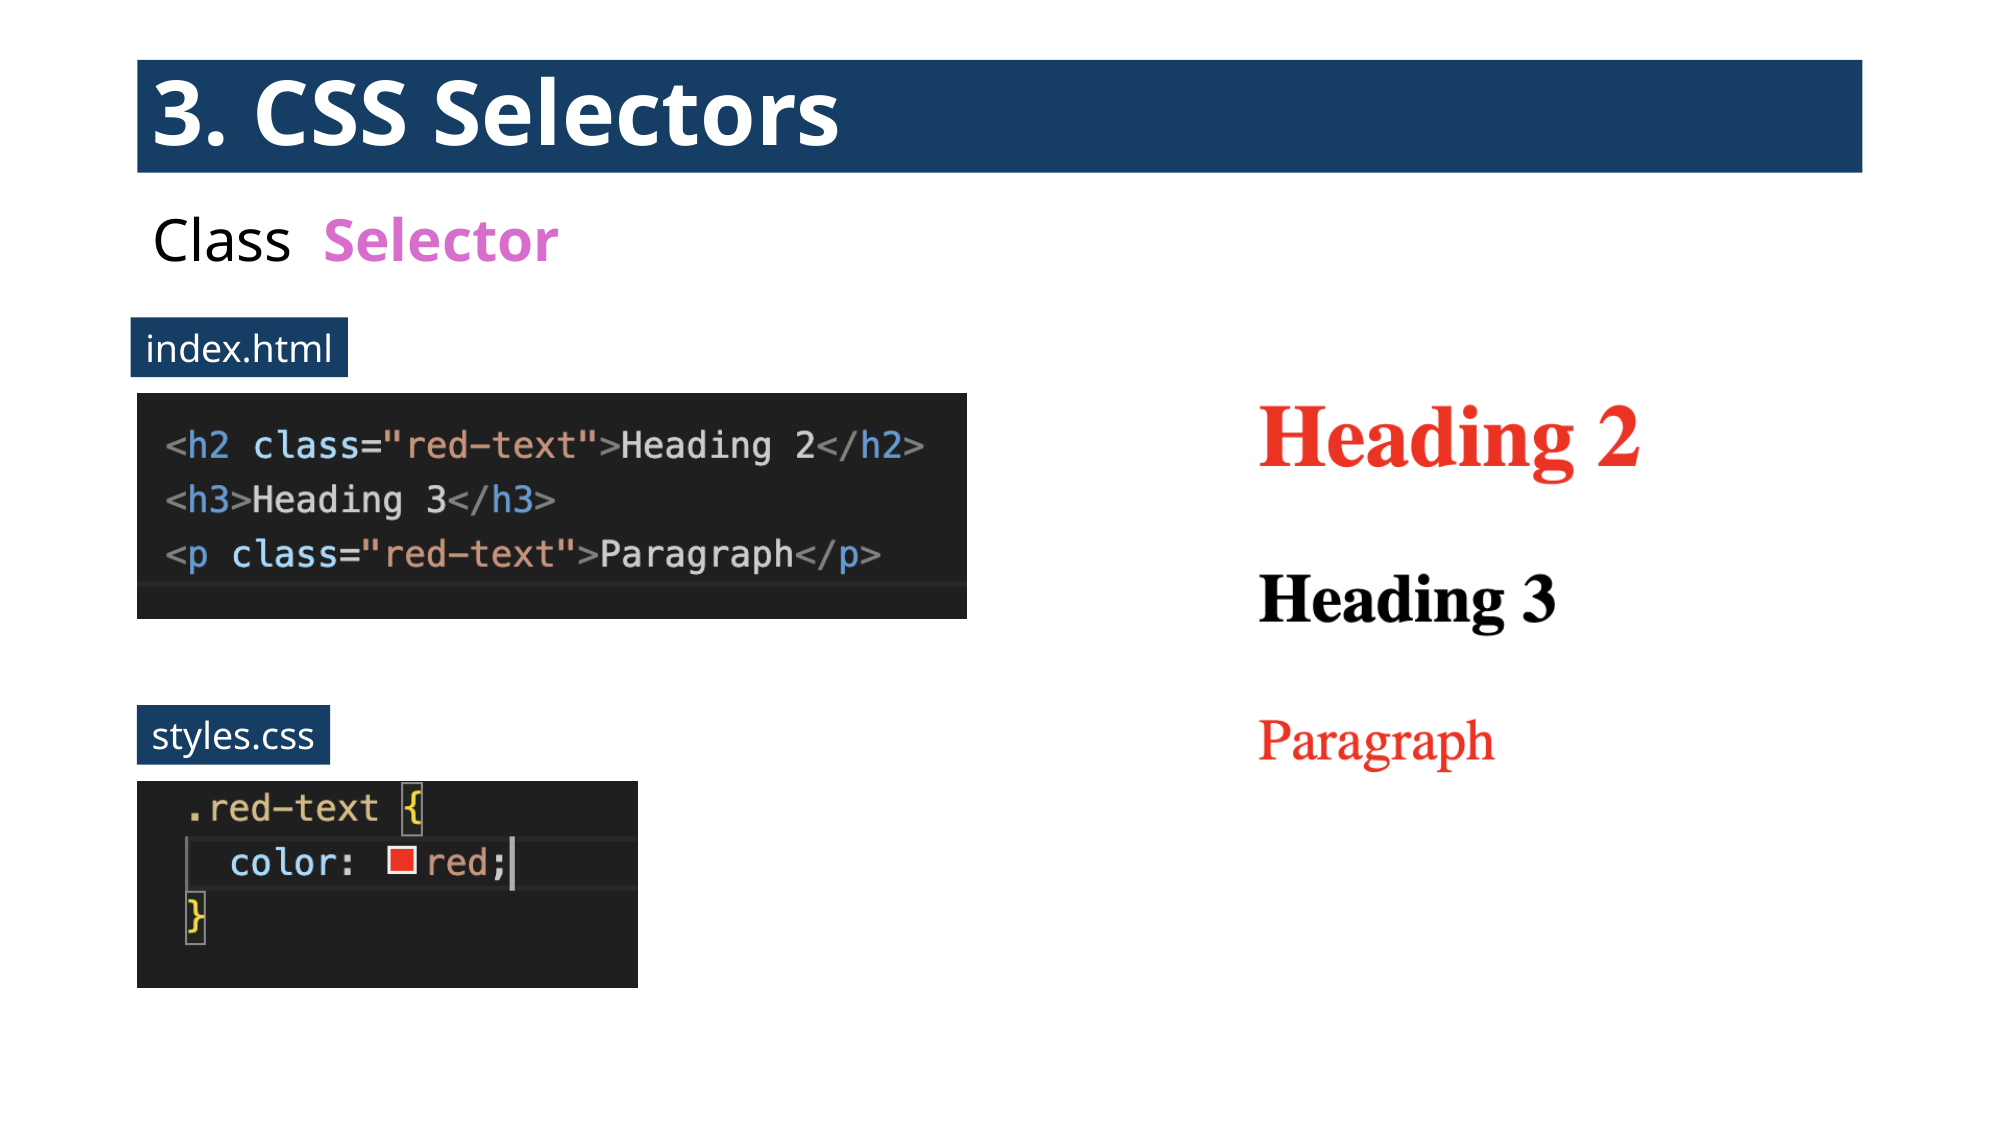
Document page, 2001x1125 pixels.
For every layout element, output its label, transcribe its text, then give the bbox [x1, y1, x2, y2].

picture [136, 780, 638, 988]
text_box styles.css [136, 705, 331, 765]
title 3. CSS Selectors [137, 59, 1863, 173]
text_box index.html [130, 317, 348, 378]
picture [1243, 349, 1847, 888]
list Class Selector [137, 203, 1863, 1014]
picture [136, 393, 968, 620]
